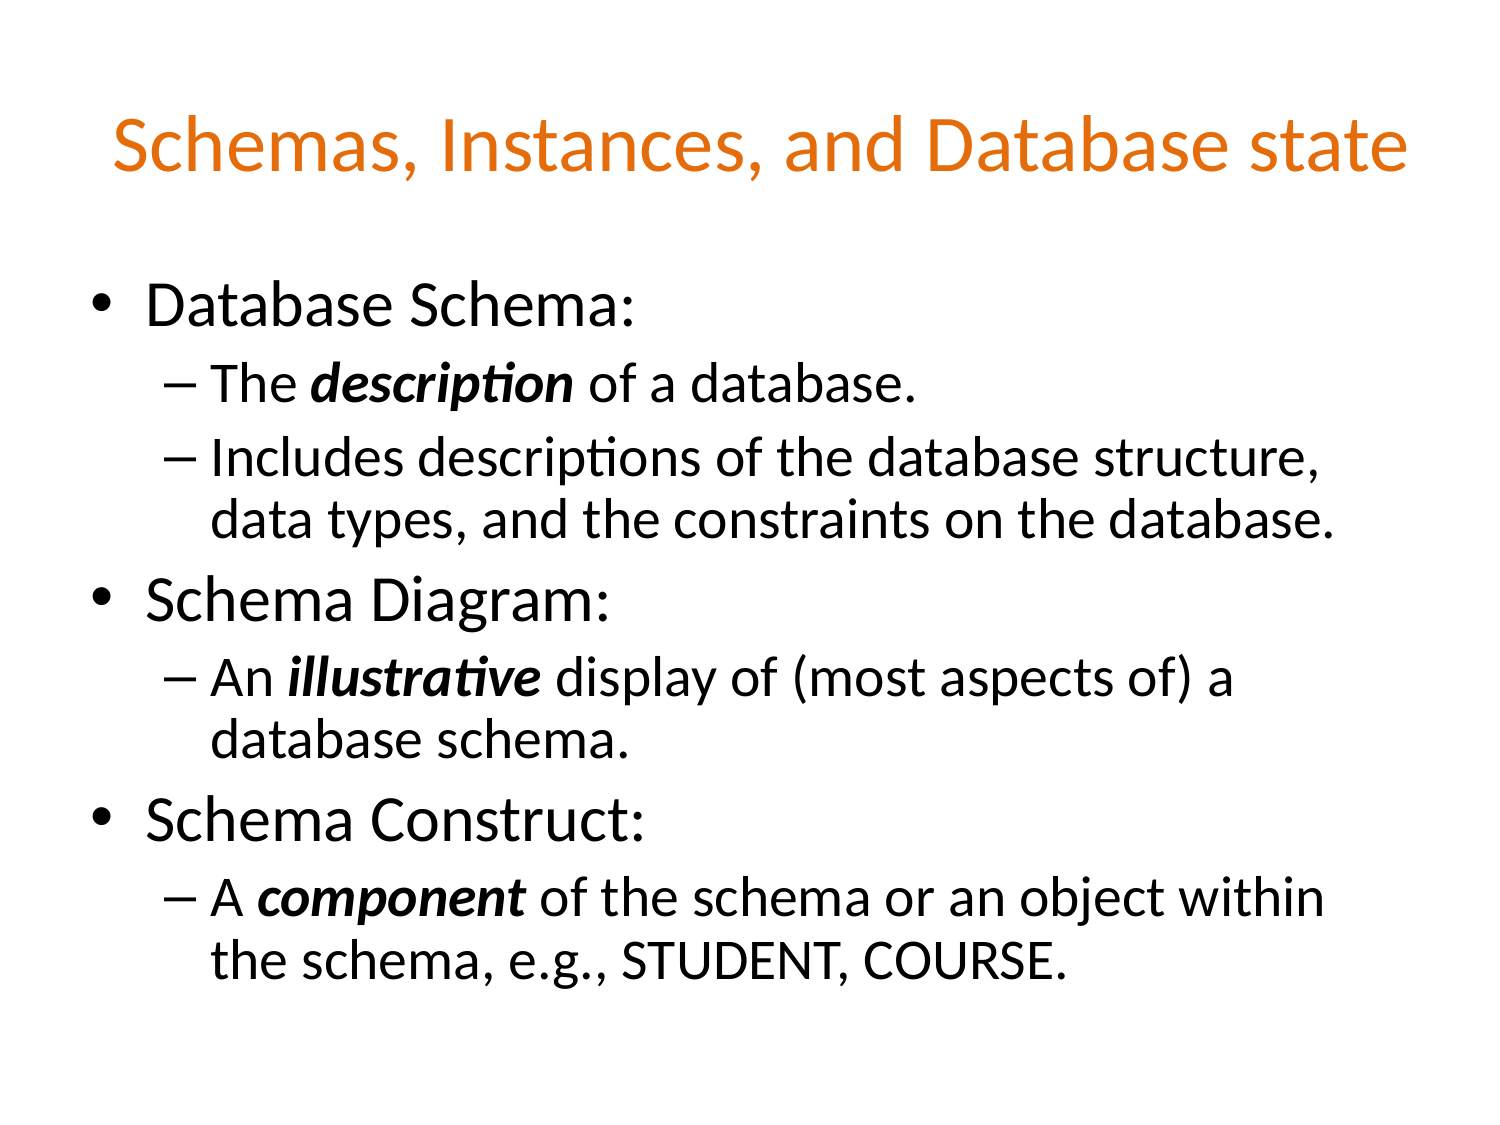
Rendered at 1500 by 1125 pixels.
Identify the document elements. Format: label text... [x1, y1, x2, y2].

list Database Schema: The description of a database. Includes descriptions of the database structure, data types, and the constraints on the database. Schema Diagram: An illustrative display of (most aspects of) a database schema. Schema Construct: A component of the schema or an object within the schema, e.g., STUDENT, COURSE. [75, 262, 1425, 1005]
title Schemas, Instances, and Database state [75, 45, 1450, 233]
